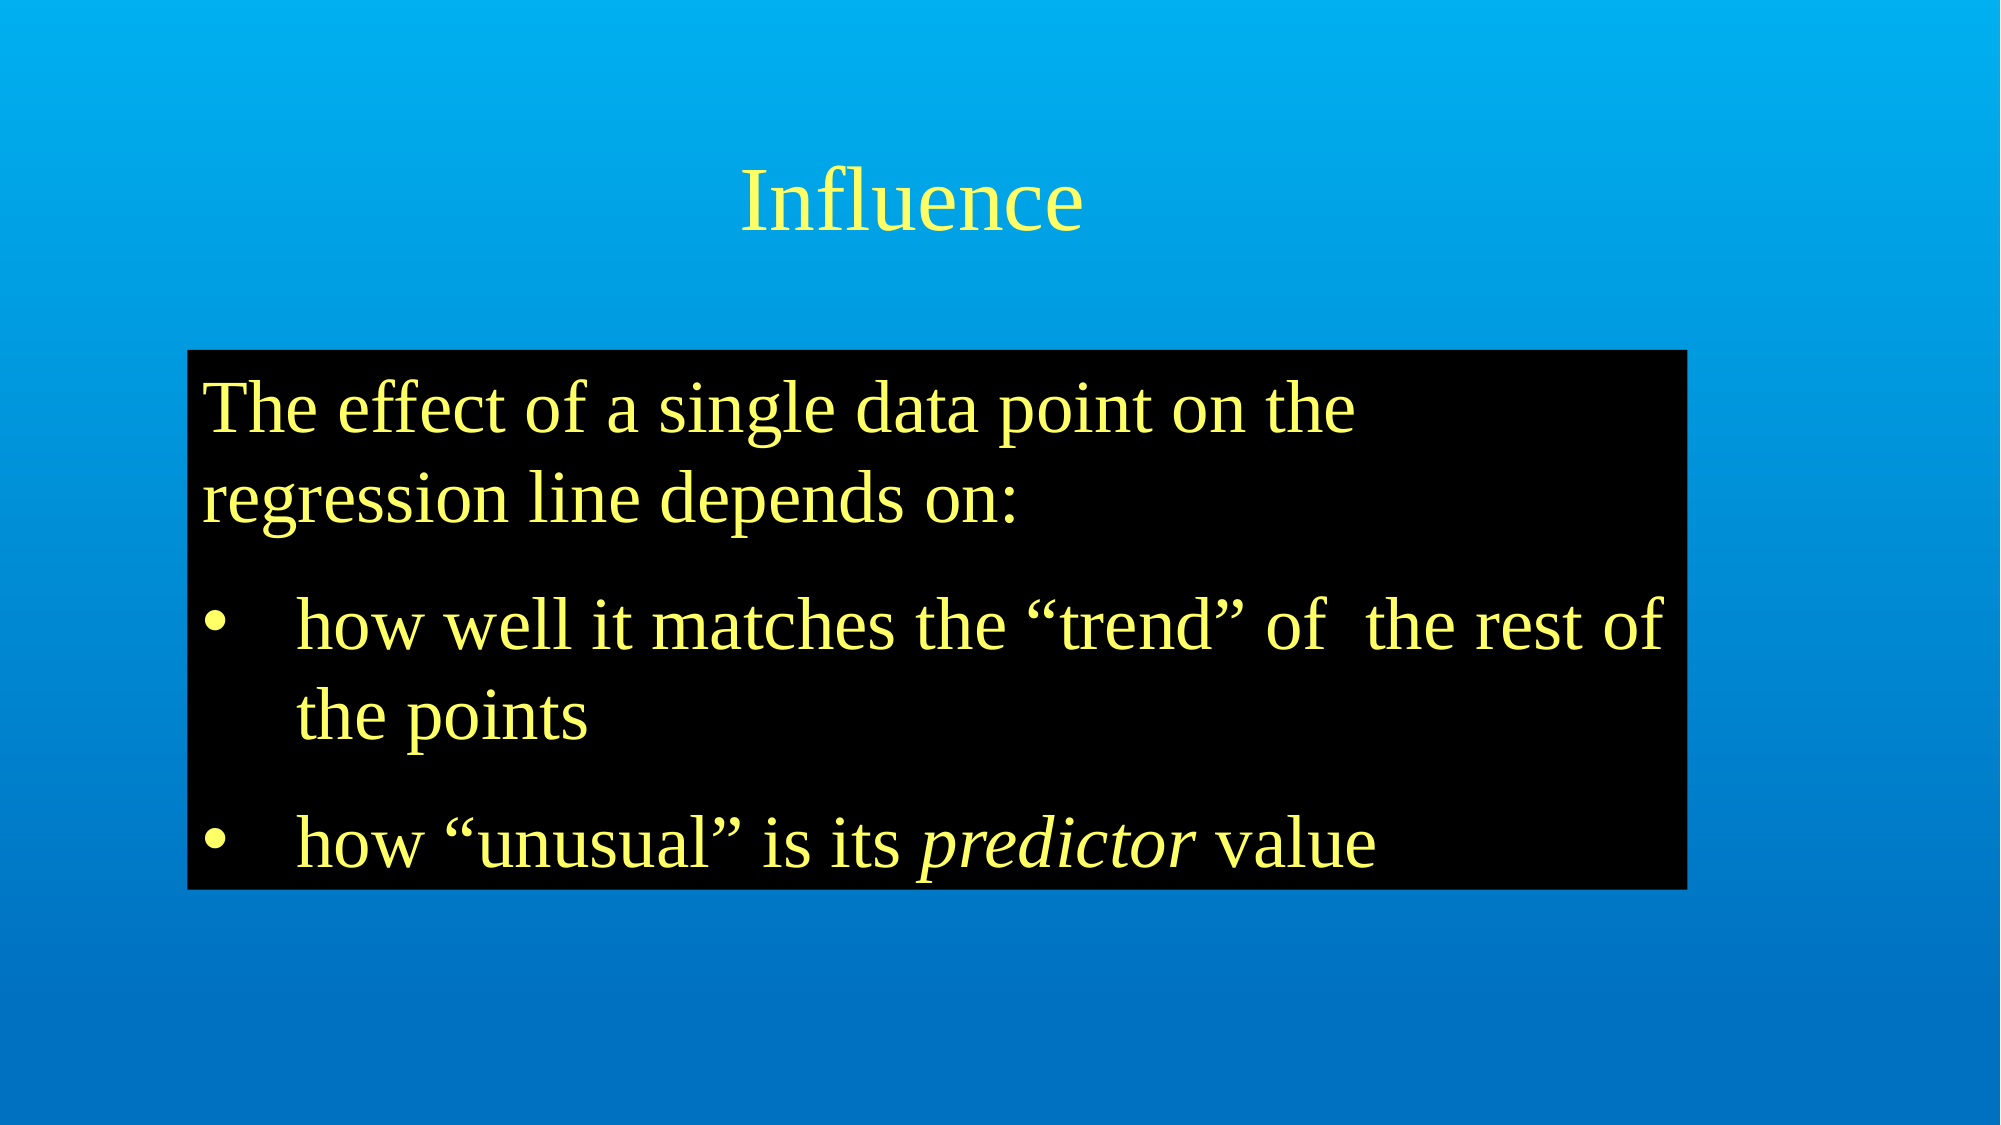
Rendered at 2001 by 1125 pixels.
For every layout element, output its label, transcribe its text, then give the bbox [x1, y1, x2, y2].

text_box The effect of a single data point on the regression line depends on: how well it matches the “trend” of the rest of the points how “unusual” is its predictor value [187, 349, 1688, 890]
title Influence [387, 99, 1438, 288]
